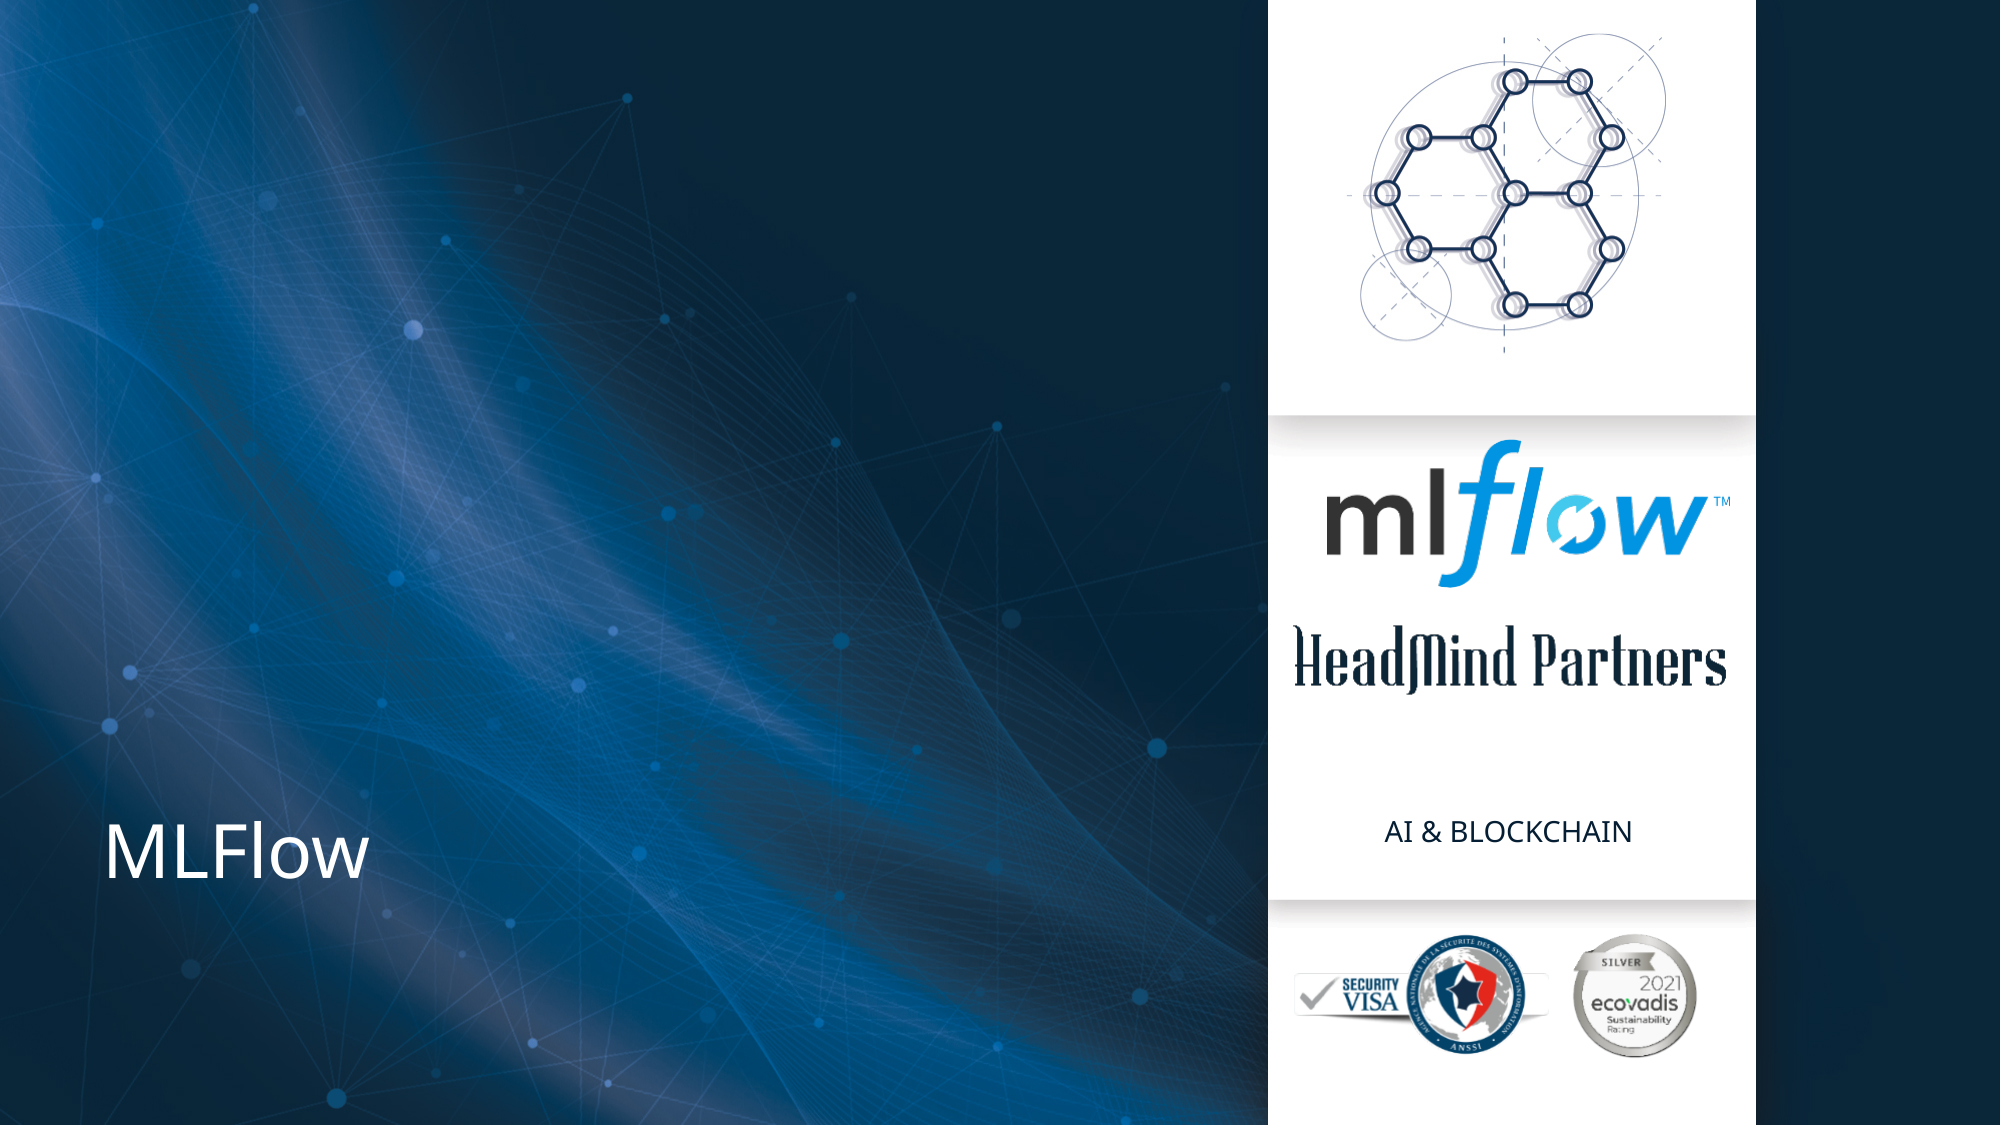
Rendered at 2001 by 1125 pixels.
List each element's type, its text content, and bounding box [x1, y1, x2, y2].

title MLFlow [86, 740, 1192, 901]
picture [0, 0, 2000, 1125]
